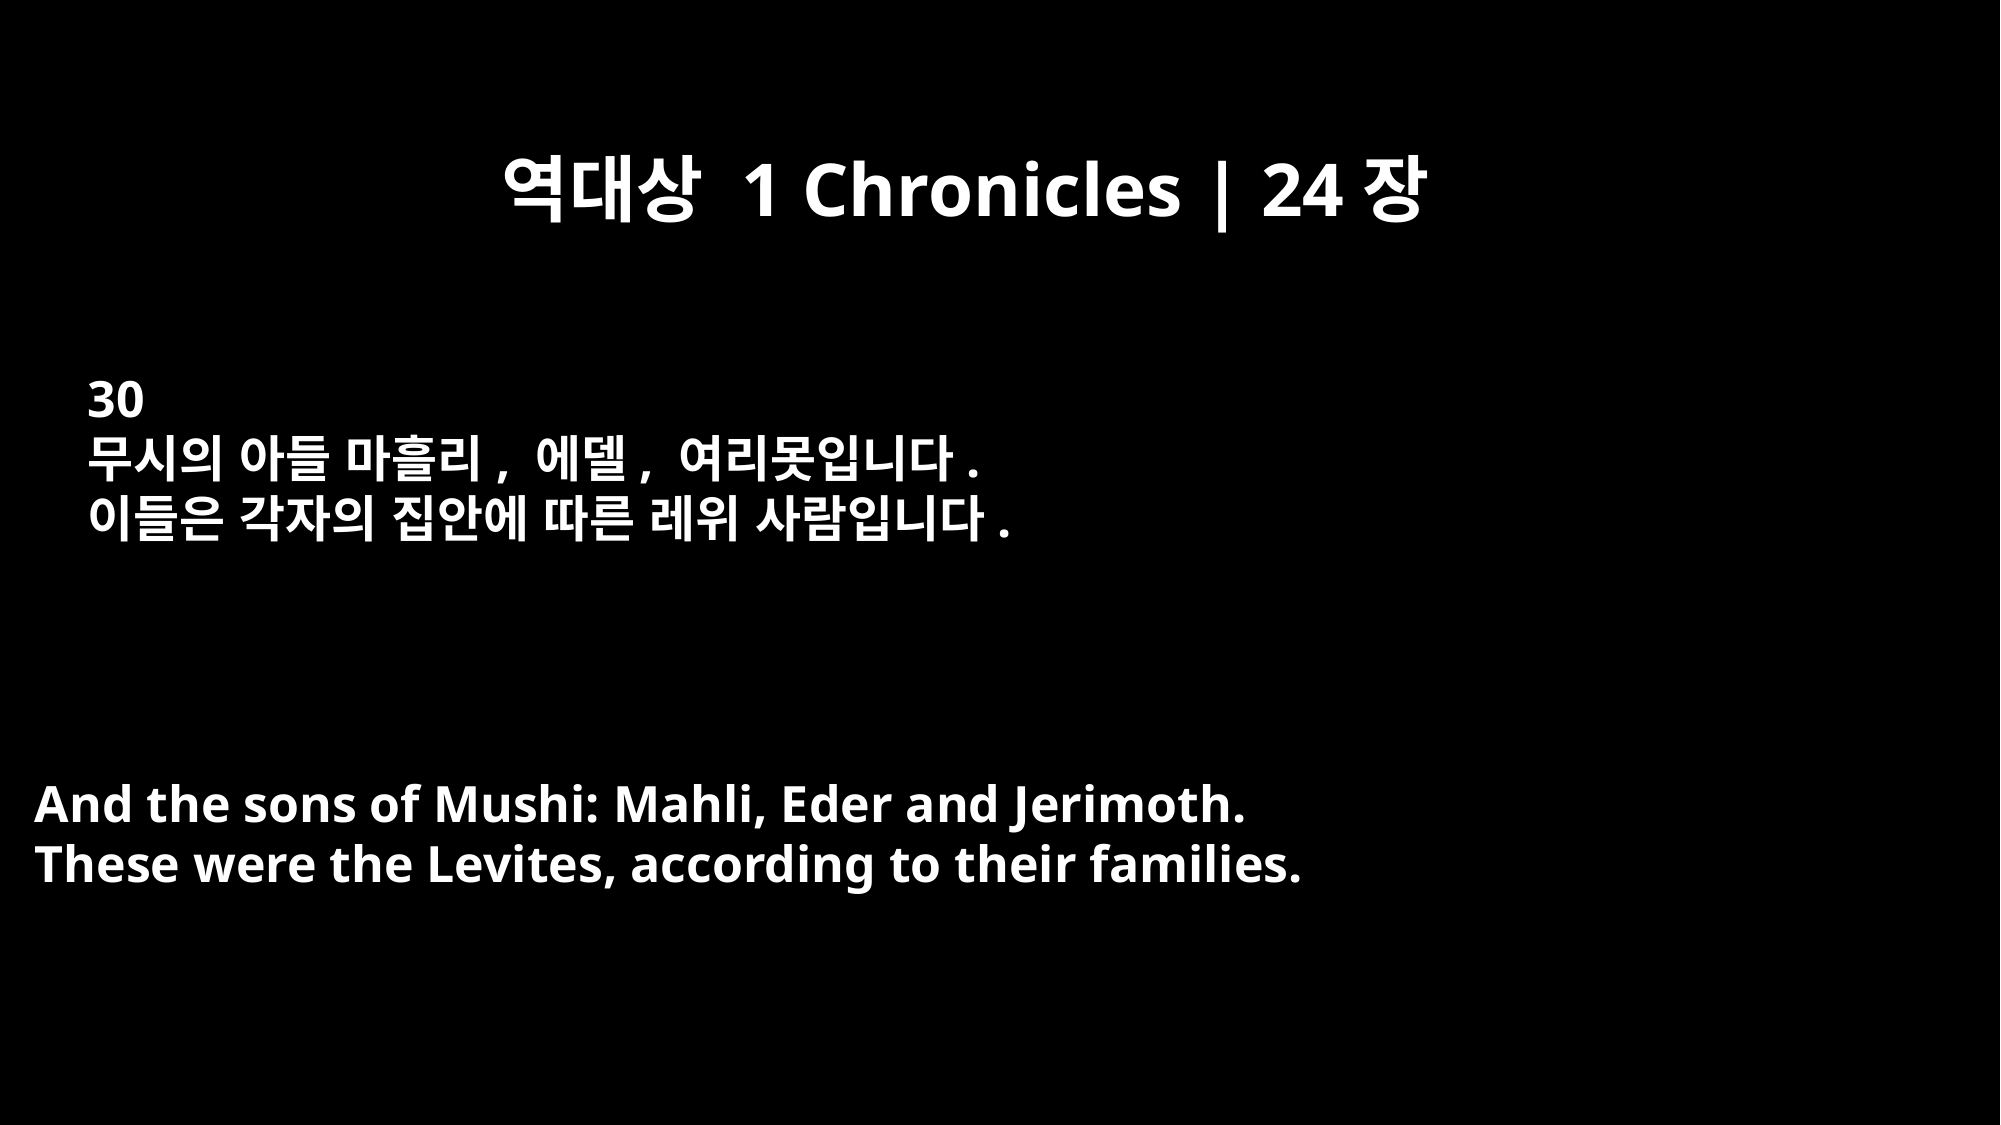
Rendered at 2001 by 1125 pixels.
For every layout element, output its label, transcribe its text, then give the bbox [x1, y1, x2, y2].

text_box And the sons of Mushi: Mahli, Eder and Jerimoth. These were the Levites, according to their families. [19, 764, 1318, 900]
text_box 30 무시의 아들 마흘리, 에델, 여리못입니다. 이들은 각자의 집안에 따른 레위 사람입니다. [73, 359, 1028, 555]
text_box 역대상 1 Chronicles | 24장 [487, 136, 1445, 239]
